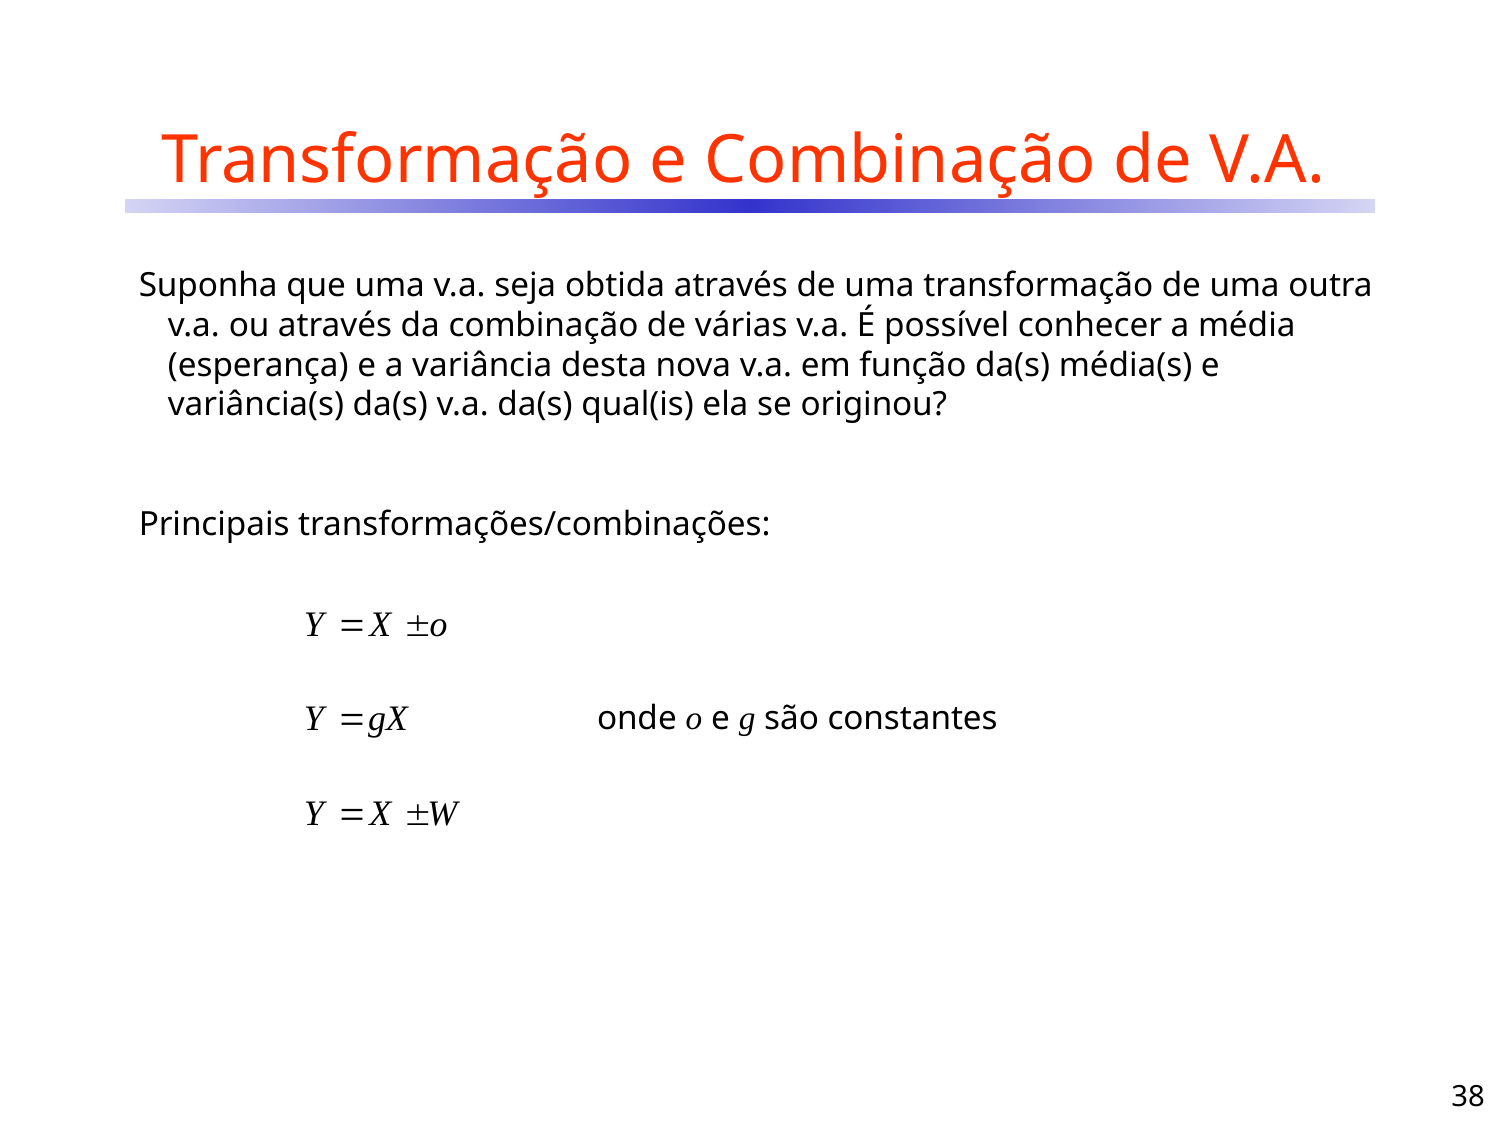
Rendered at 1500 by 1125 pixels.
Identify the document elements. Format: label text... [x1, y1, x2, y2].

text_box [300, 605, 1018, 835]
slide_number 38 [1187, 1049, 1500, 1125]
text_box Suponha que uma v.a. seja obtida através de uma transformação de uma outra v.a. ou através da combinação de várias v.a. É possível conhecer a média (esperança) e a variância desta nova v.a. em função da(s) média(s) e variância(s) da(s) v.a. da(s) qual(is) ela se originou? Principais transformações/combinações: [123, 255, 1412, 550]
title Transformação e Combinação de V.A. [49, 99, 1438, 213]
